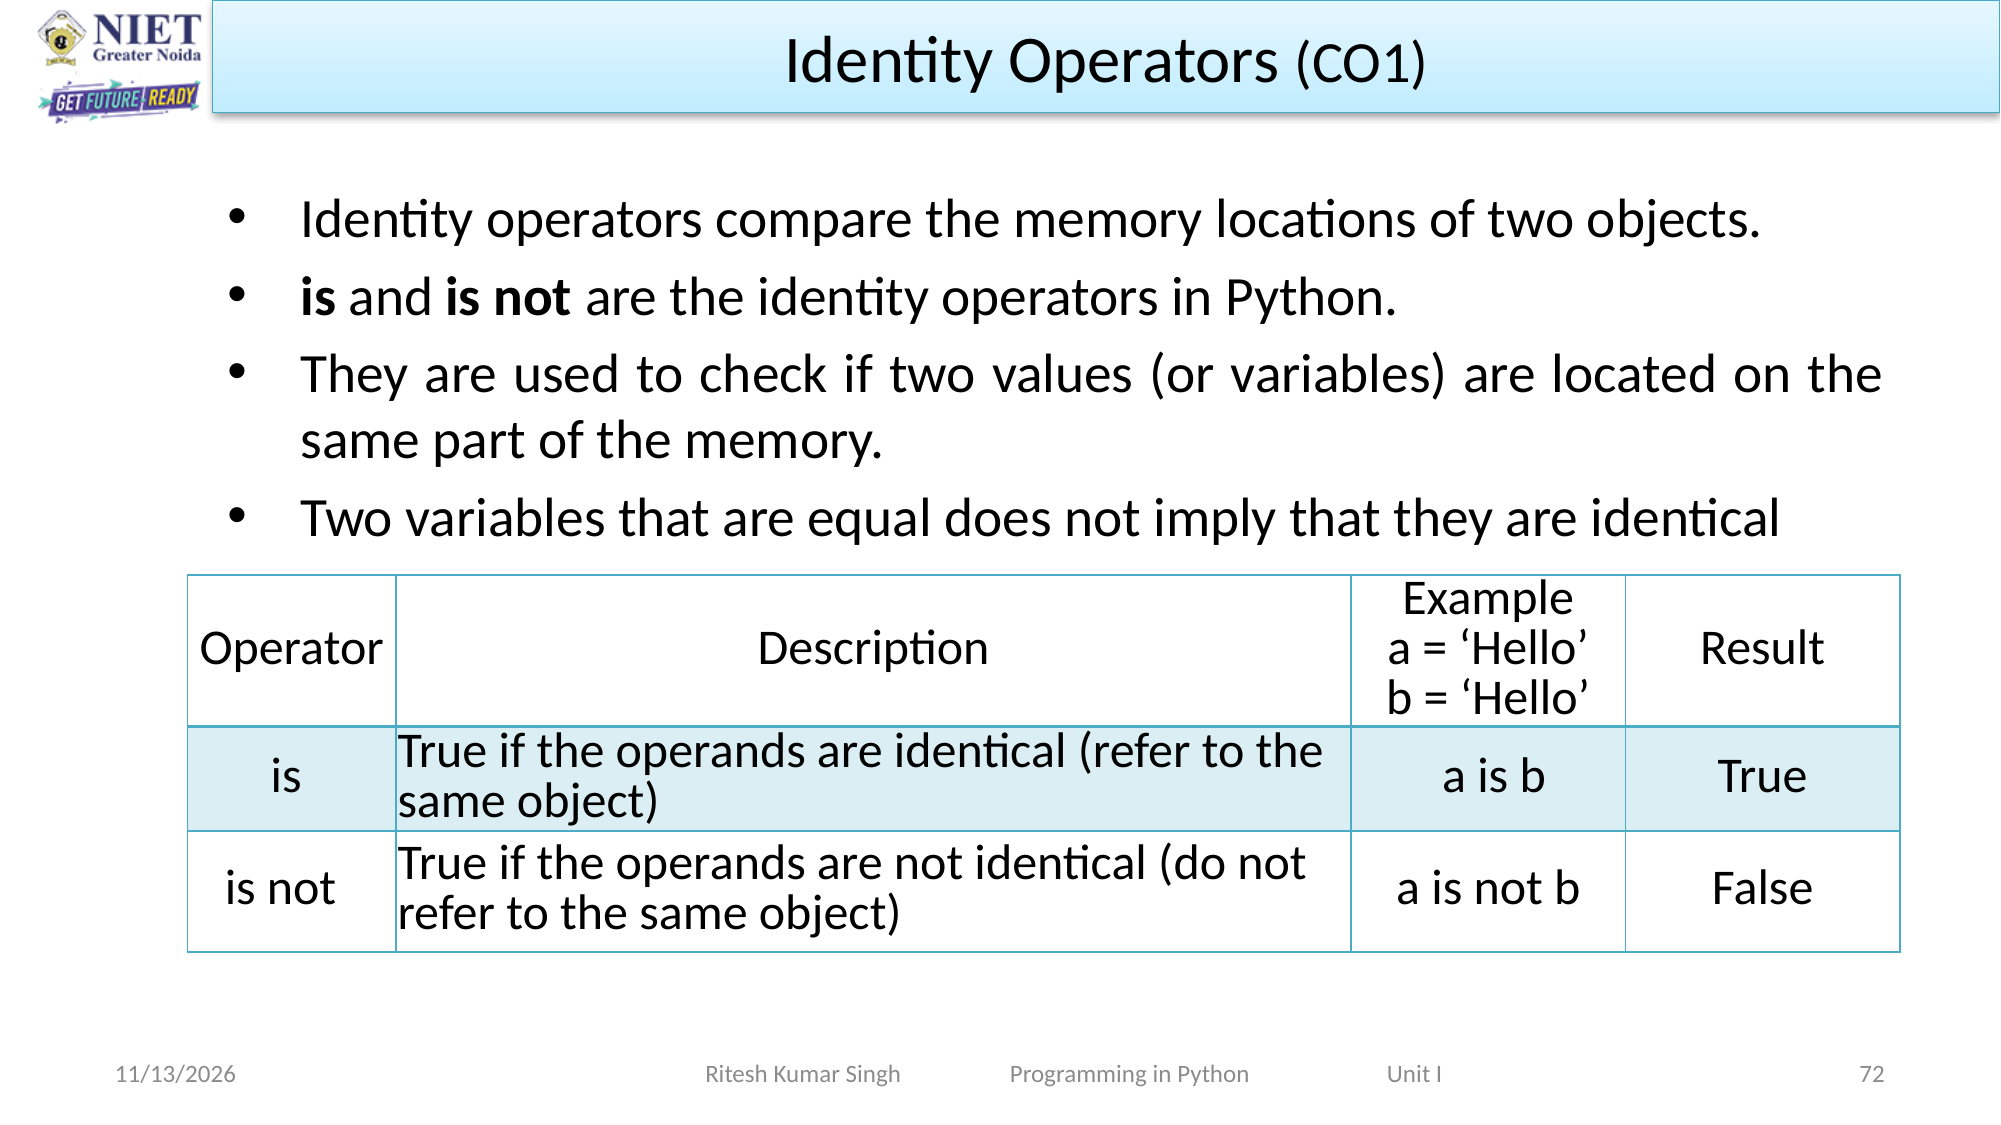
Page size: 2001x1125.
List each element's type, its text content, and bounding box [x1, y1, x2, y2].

table_cell True if the operands are not identical (do not refer to the same object) [397, 832, 1350, 951]
table_cell is not [188, 832, 395, 951]
slide_number 72 [1488, 1042, 1900, 1103]
table_header Description [397, 576, 1350, 725]
text_box Identity Operators (CO1) [238, 0, 2000, 113]
table_cell a is not b [1352, 832, 1625, 951]
table_header Example a = ‘Hello’ b = ‘Hello’ [1352, 576, 1625, 725]
table_header Result [1626, 576, 1899, 725]
table_cell False [1626, 832, 1899, 951]
table_cell a is b [1352, 728, 1625, 830]
footer Ritesh Kumar Singh Programming in Python Unit I [662, 1042, 1488, 1103]
picture [0, 0, 238, 135]
table_header Operator [188, 576, 395, 725]
list Identity operators compare the memory locations of two objects. is and is not are the identity operators in Python. They are used to check if two values (or variables) are located on the same part of the memory. Two variables that are equal does not imply that they are identical [212, 174, 1900, 563]
table_cell True [1626, 728, 1899, 830]
table_cell is [188, 728, 395, 830]
table_cell True if the operands are identical (refer to the same object) [397, 728, 1350, 830]
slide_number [99, 1042, 567, 1103]
